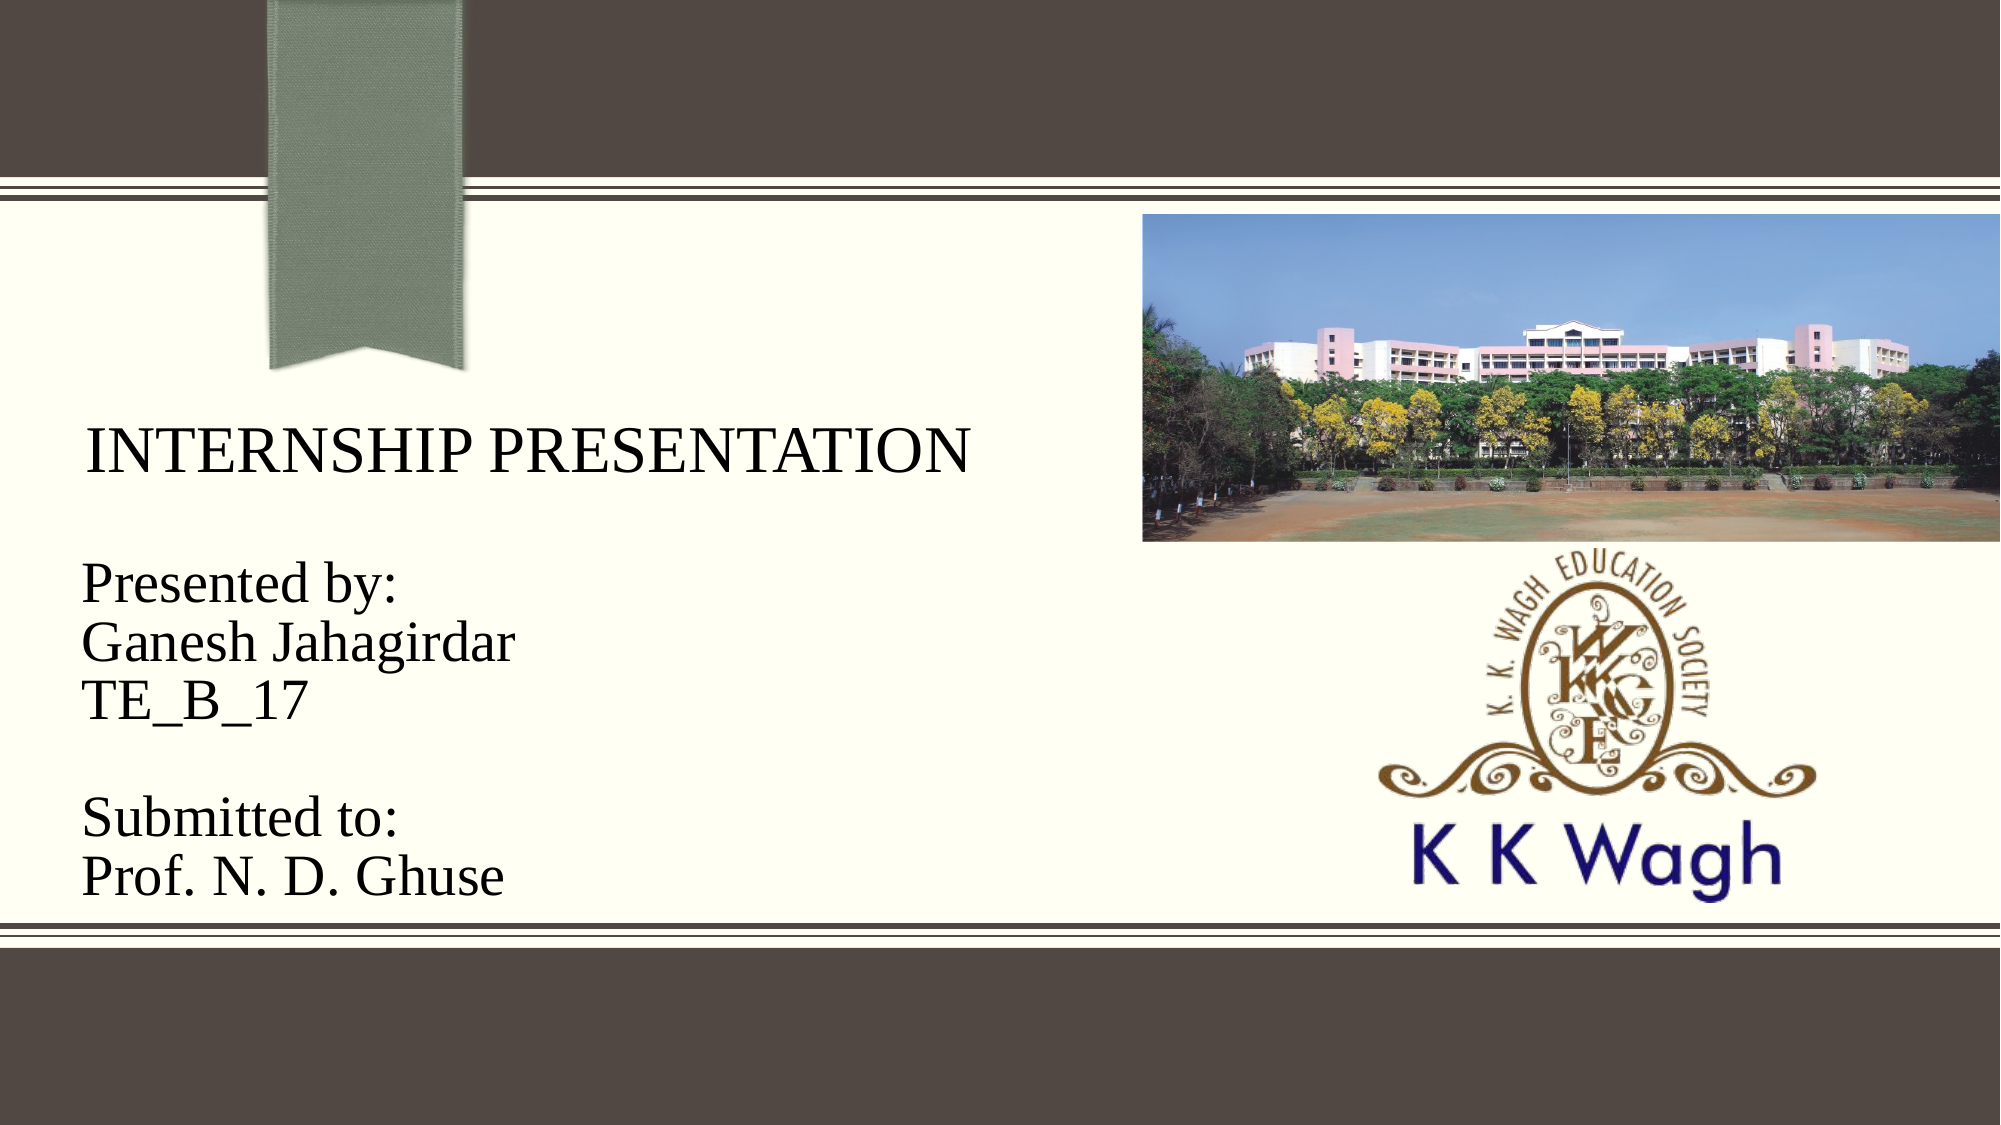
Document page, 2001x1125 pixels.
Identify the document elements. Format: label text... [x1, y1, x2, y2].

picture [1141, 214, 2000, 906]
picture [217, 0, 505, 318]
title INTERNSHIP PRESENTATION [85, 318, 1026, 548]
subtitle Presented by: Ganesh Jahagirdar TE_B_17 Submitted to: Prof. N. D. Ghuse [81, 548, 1029, 915]
